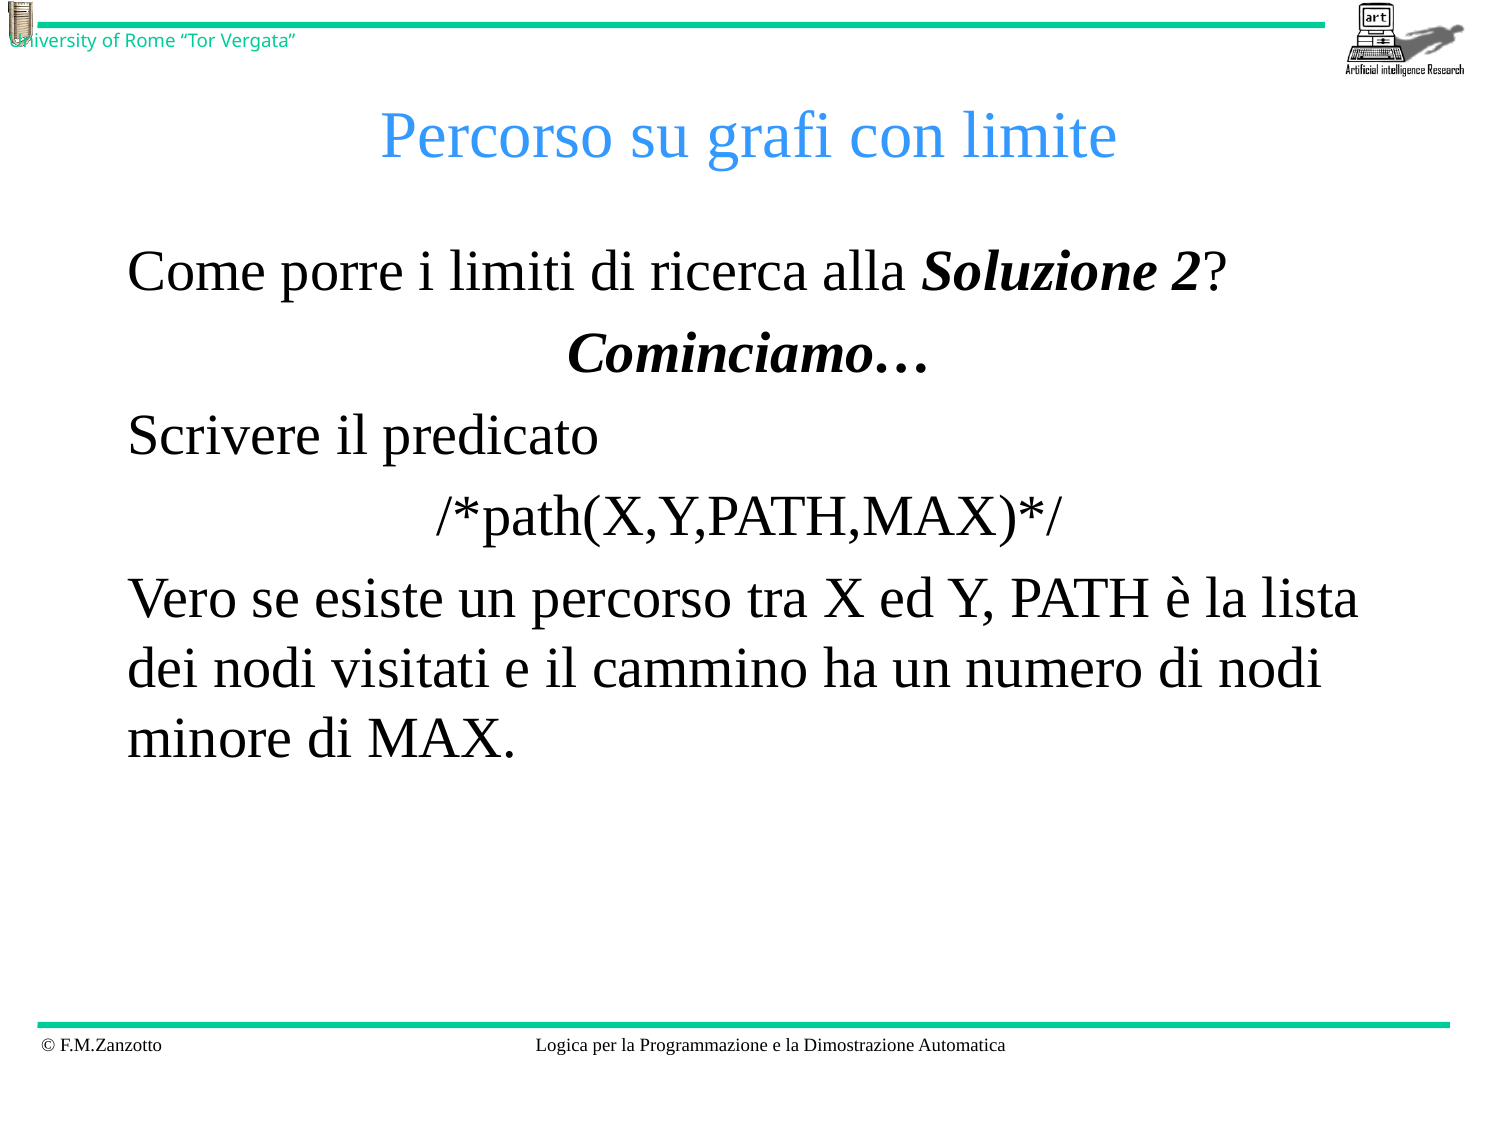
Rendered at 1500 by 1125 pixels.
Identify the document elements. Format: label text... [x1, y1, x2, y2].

list Come porre i limiti di ricerca alla Soluzione 2? Cominciamo… Scrivere il predicato /*path(X,Y,PATH,MAX)*/ Vero se esiste un percorso tra X ed Y, PATH è la lista dei nodi visitati e il cammino ha un numero di nodi minore di MAX. [112, 224, 1388, 1001]
title Percorso su grafi con limite [112, 74, 1388, 188]
picture [1337, 0, 1475, 77]
picture [4, 0, 38, 50]
